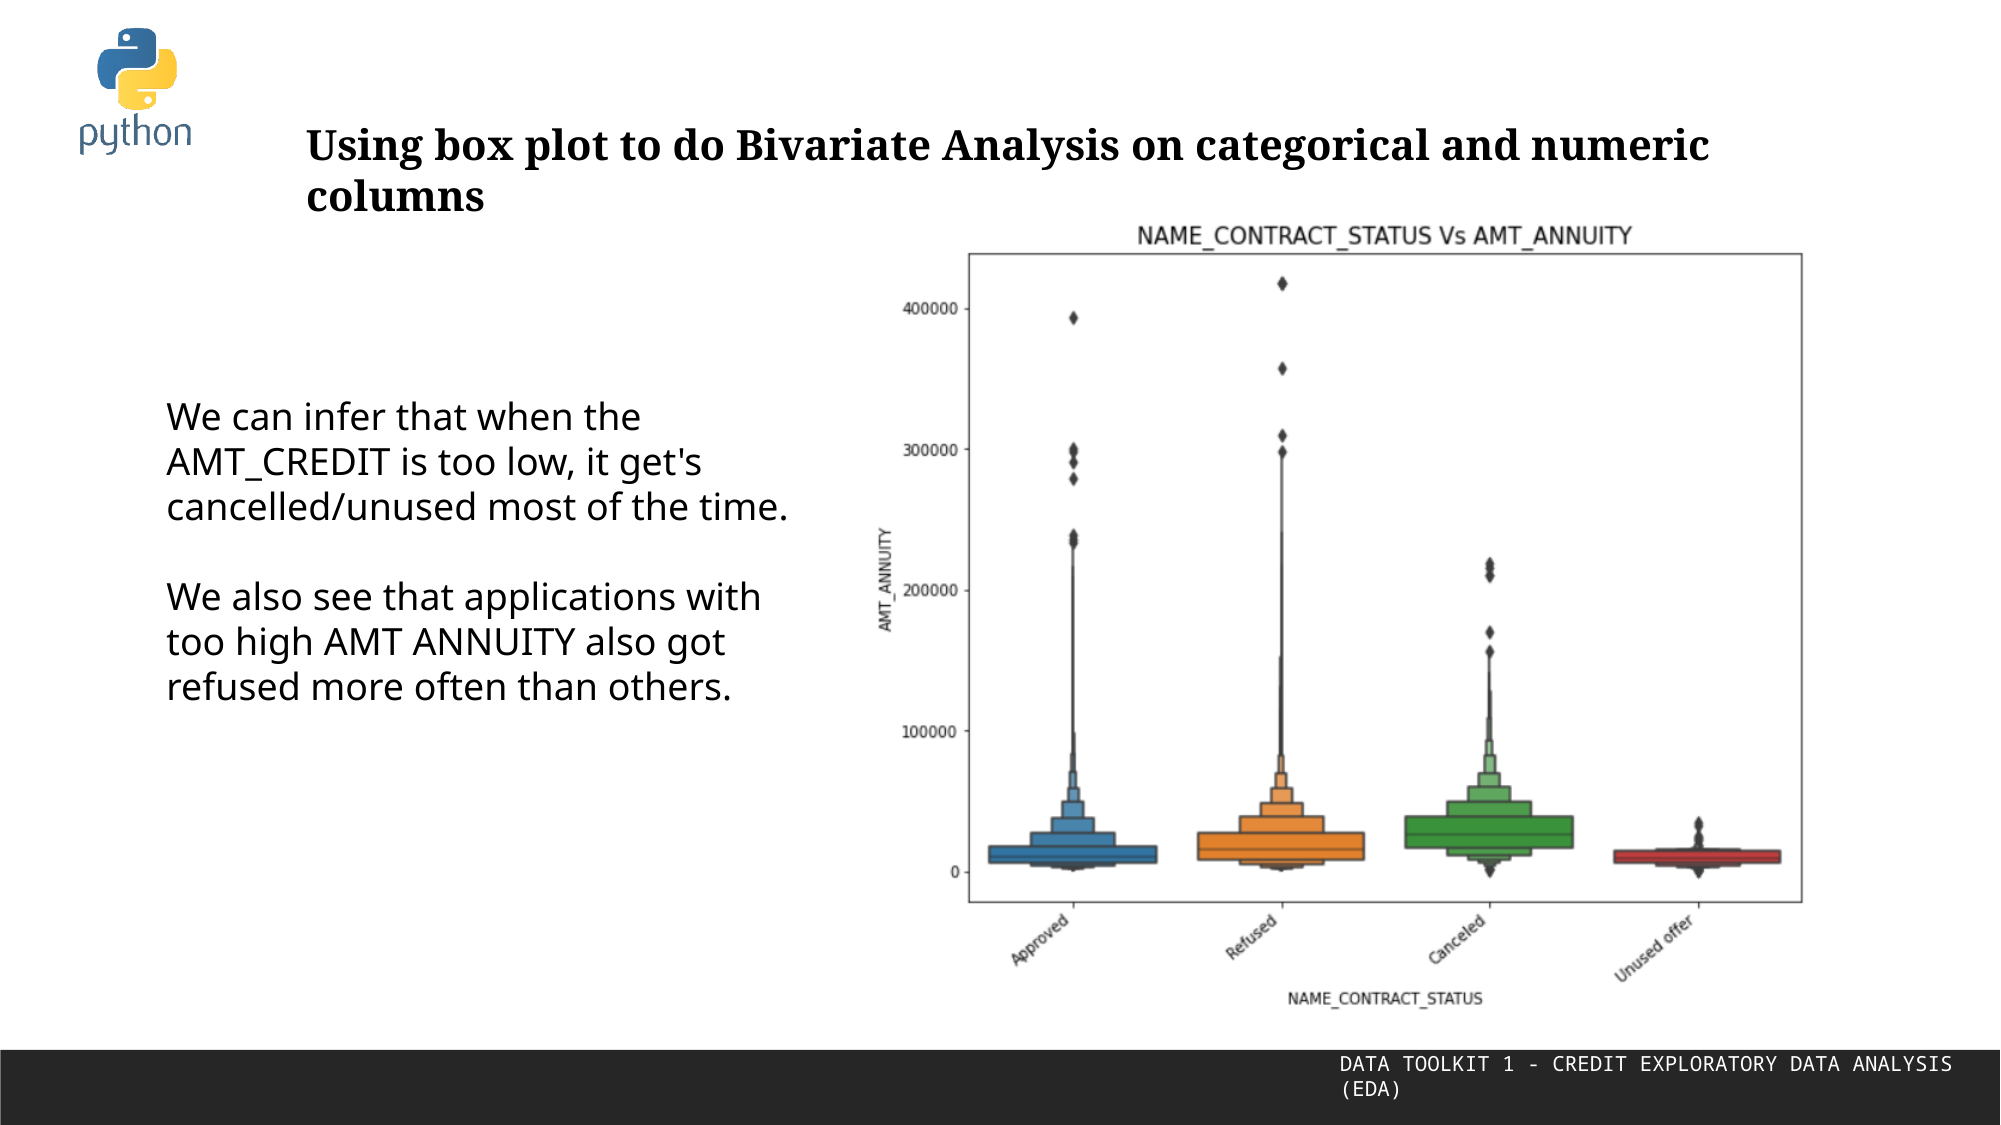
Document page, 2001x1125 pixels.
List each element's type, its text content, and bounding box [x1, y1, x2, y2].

text_box We can infer that when the AMT_CREDIT is too low, it get's cancelled/unused most of the time. We also see that applications with too high AMT ANNUITY also got refused more often than others. [151, 385, 813, 761]
picture [816, 215, 1840, 1026]
footer Data Toolkit 1 - Credit Exploratory Data Analysis (EDA) [1324, 1046, 2000, 1106]
picture [0, 24, 272, 162]
text_box Using box plot to do Bivariate Analysis on categorical and numeric columns [291, 111, 1889, 227]
